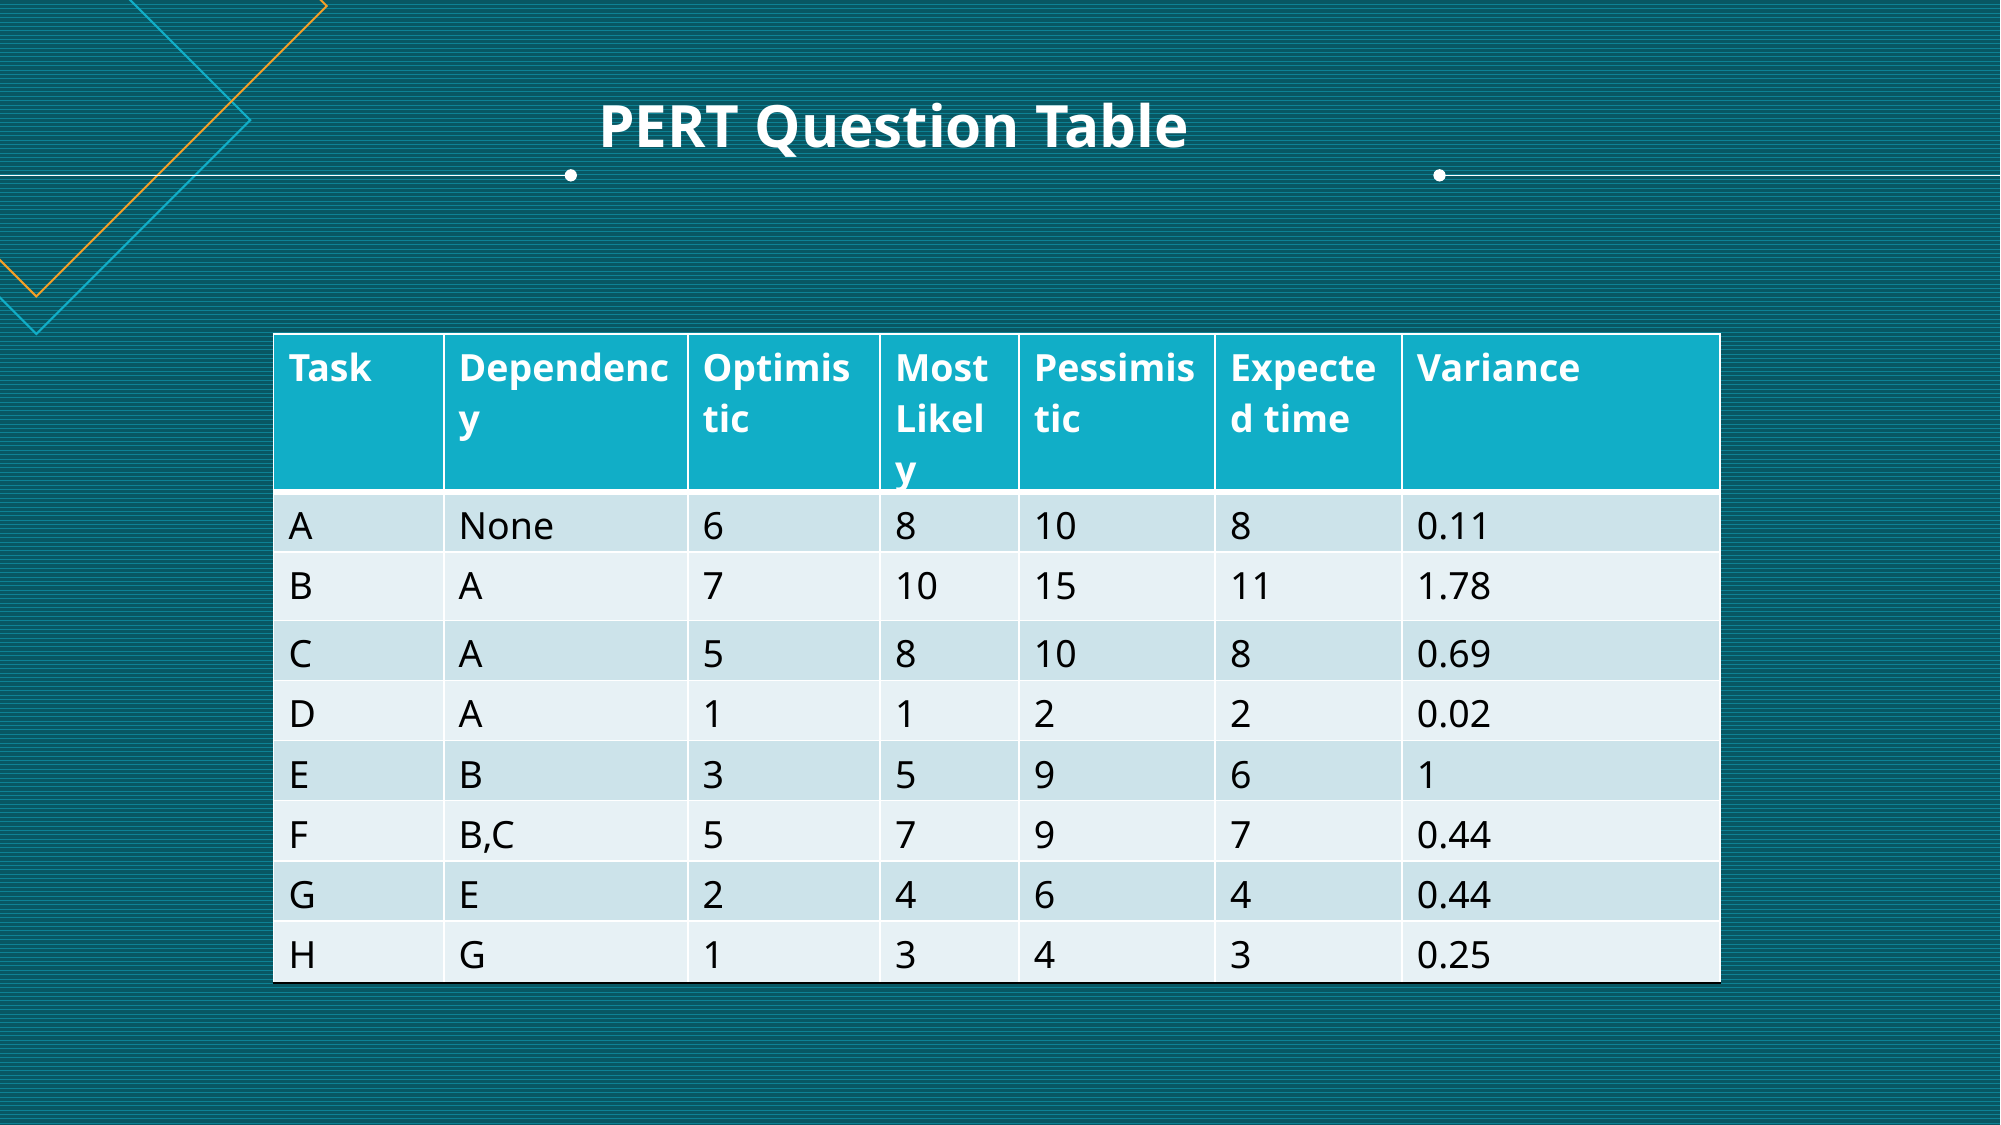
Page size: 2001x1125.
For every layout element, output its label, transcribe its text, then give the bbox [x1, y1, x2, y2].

table_cell 10 [1020, 495, 1214, 551]
table_cell 0.25 [1403, 922, 1719, 982]
table_cell 8 [1216, 621, 1401, 680]
table_cell 1 [689, 681, 879, 740]
table_cell 6 [1216, 741, 1401, 800]
table_cell 6 [689, 495, 879, 551]
table_cell 1 [689, 922, 879, 982]
table_cell 10 [881, 553, 1018, 620]
table_cell D [274, 681, 443, 740]
table_cell G [274, 862, 443, 920]
table_cell 10 [1020, 621, 1214, 680]
table_cell F [274, 801, 443, 860]
table_cell B [274, 553, 443, 620]
table_cell 1 [881, 681, 1018, 740]
table_cell E [274, 741, 443, 800]
table_cell 0.11 [1403, 495, 1719, 551]
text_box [0, 0, 327, 175]
table_header Task [274, 335, 443, 489]
table_cell 5 [881, 741, 1018, 800]
table_cell E [445, 862, 687, 920]
table_cell A [445, 681, 687, 740]
table_cell 1.78 [1403, 553, 1719, 620]
table_cell 15 [1020, 553, 1214, 620]
table_cell 9 [1020, 801, 1214, 860]
table_cell 5 [689, 621, 879, 680]
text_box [0, 176, 327, 334]
table_cell 0.44 [1403, 801, 1719, 860]
table_cell 7 [689, 553, 879, 620]
table_header Variance [1403, 335, 1719, 489]
table_cell 7 [881, 801, 1018, 860]
table_header Expected time [1216, 335, 1401, 489]
table_header Optimistic [689, 335, 879, 489]
table_cell 4 [1020, 922, 1214, 982]
table_cell 2 [1216, 681, 1401, 740]
table_cell 0.02 [1403, 681, 1719, 740]
table_header Pessimistic [1020, 335, 1214, 489]
table_cell 4 [881, 862, 1018, 920]
table_cell 11 [1216, 553, 1401, 620]
table_cell 3 [881, 922, 1018, 982]
table_header Dependency [445, 335, 687, 489]
table_cell 8 [881, 621, 1018, 680]
table_cell 0.69 [1403, 621, 1719, 680]
table_header Most Likely [881, 335, 1018, 489]
table_cell A [445, 553, 687, 620]
table_cell 9 [1020, 741, 1214, 800]
table_cell 3 [689, 741, 879, 800]
table_cell 2 [689, 862, 879, 920]
table_cell 8 [881, 495, 1018, 551]
table_cell A [445, 621, 687, 680]
table_cell C [274, 621, 443, 680]
table_cell 3 [1216, 922, 1401, 982]
table_cell 1 [1403, 741, 1719, 800]
table_cell A [274, 495, 443, 551]
table_cell 0.44 [1403, 862, 1719, 920]
table_cell B,C [445, 801, 687, 860]
table_cell 8 [1216, 495, 1401, 551]
table_cell 5 [689, 801, 879, 860]
table_cell 7 [1216, 801, 1401, 860]
table_cell 2 [1020, 681, 1214, 740]
table_cell None [445, 495, 687, 551]
table_cell 6 [1020, 862, 1214, 920]
table_cell G [445, 922, 687, 982]
table_cell B [445, 741, 687, 800]
table_cell 4 [1216, 862, 1401, 920]
table_cell H [274, 922, 443, 982]
text_box PERT Question Table [327, 97, 1751, 224]
